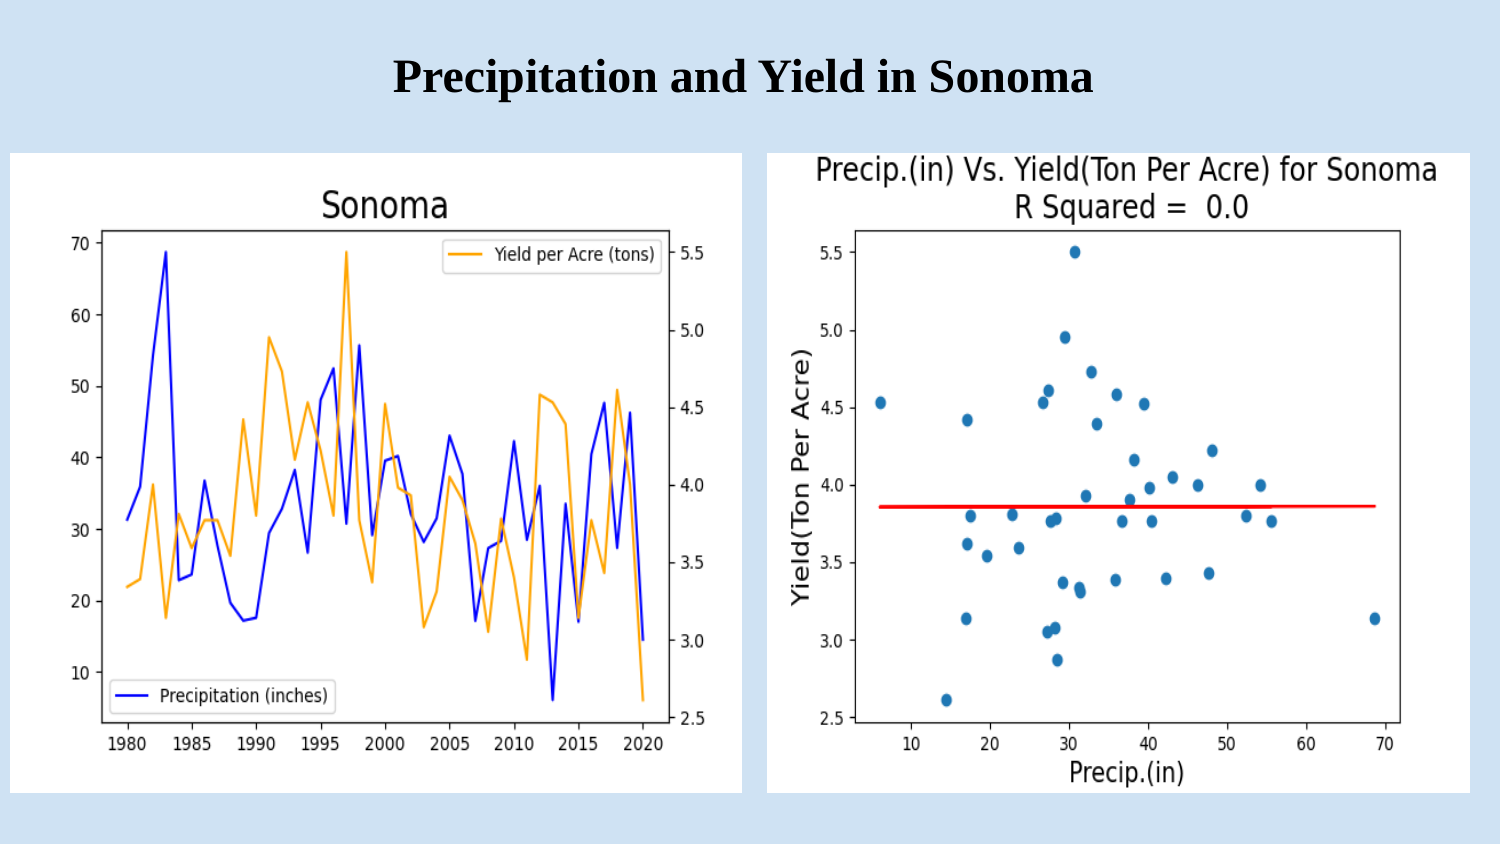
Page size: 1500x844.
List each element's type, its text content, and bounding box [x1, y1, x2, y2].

text_box Precipitation and Yield in Sonoma [38, 29, 1461, 118]
picture [10, 153, 742, 793]
picture [766, 153, 1471, 793]
